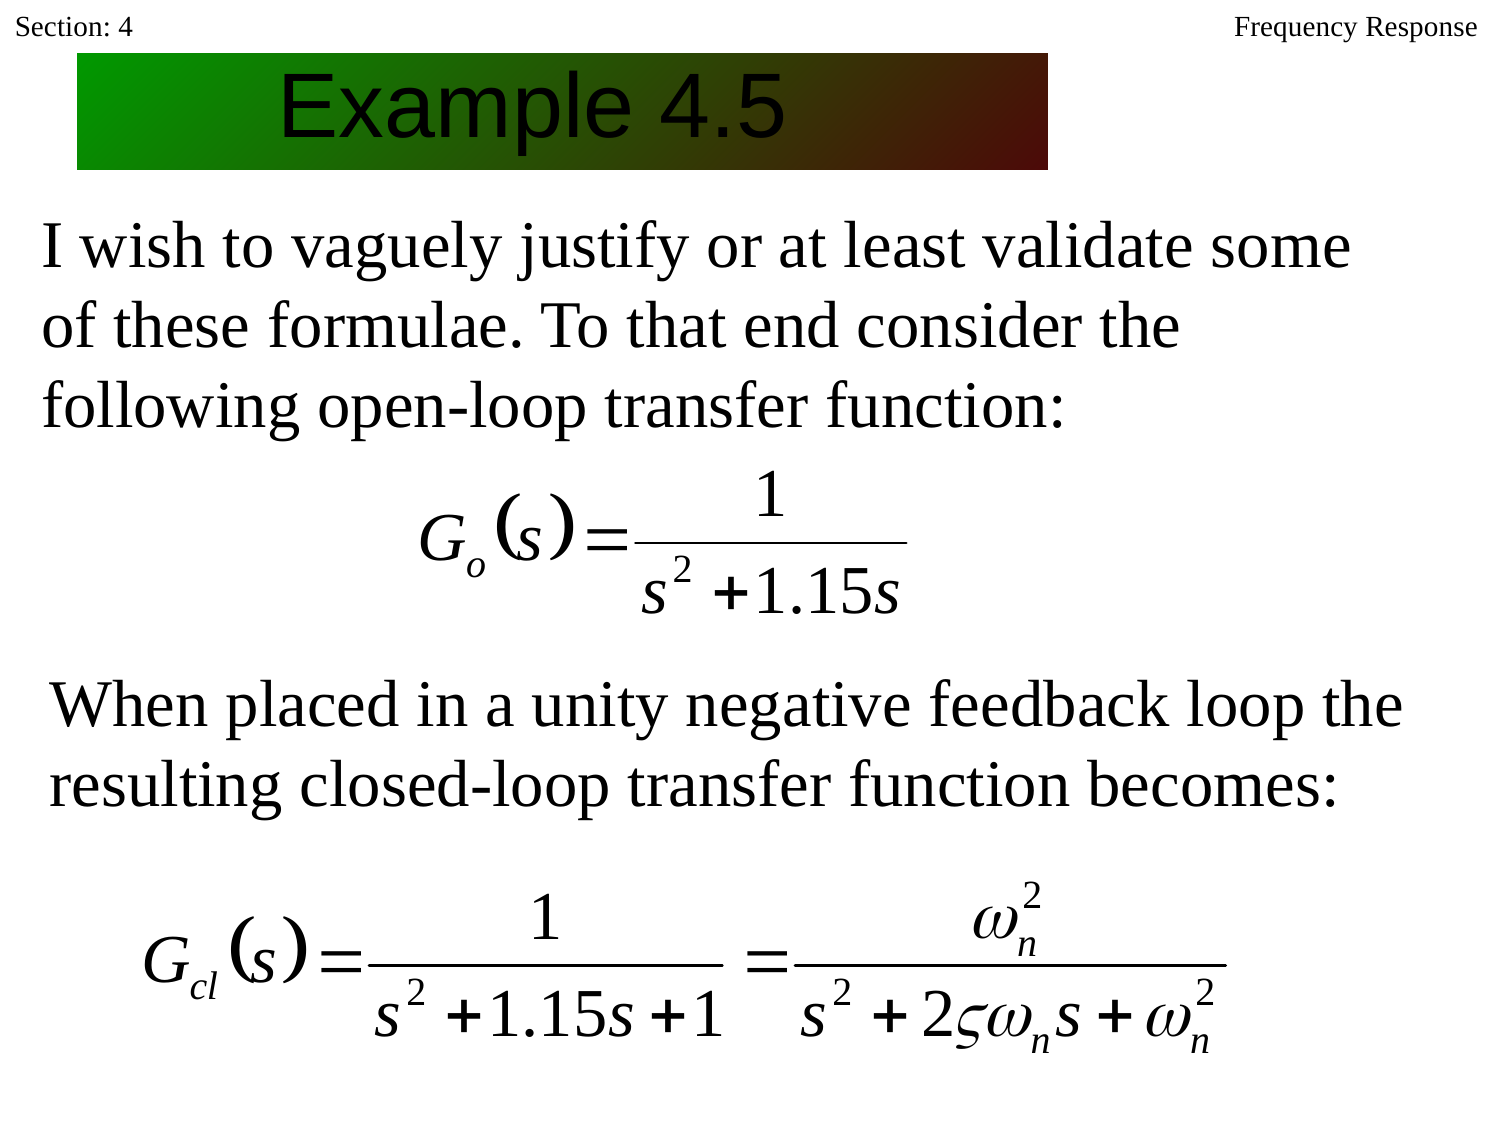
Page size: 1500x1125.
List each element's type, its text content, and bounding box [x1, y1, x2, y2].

text_box Frequency Response [1143, 0, 1500, 50]
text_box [132, 862, 1241, 1069]
text_box [77, 53, 191, 170]
text_box Section: 4 [0, 0, 266, 50]
text_box Example 4.5 [191, 29, 874, 173]
text_box When placed in a unity negative feedback loop the resulting closed-loop transfer function becomes: [34, 652, 1434, 827]
text_box I wish to vaguely justify or at least validate some of these formulae. To that end consider the following open-loop transfer function: [26, 193, 1425, 449]
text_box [409, 451, 918, 629]
text_box [874, 53, 1048, 170]
